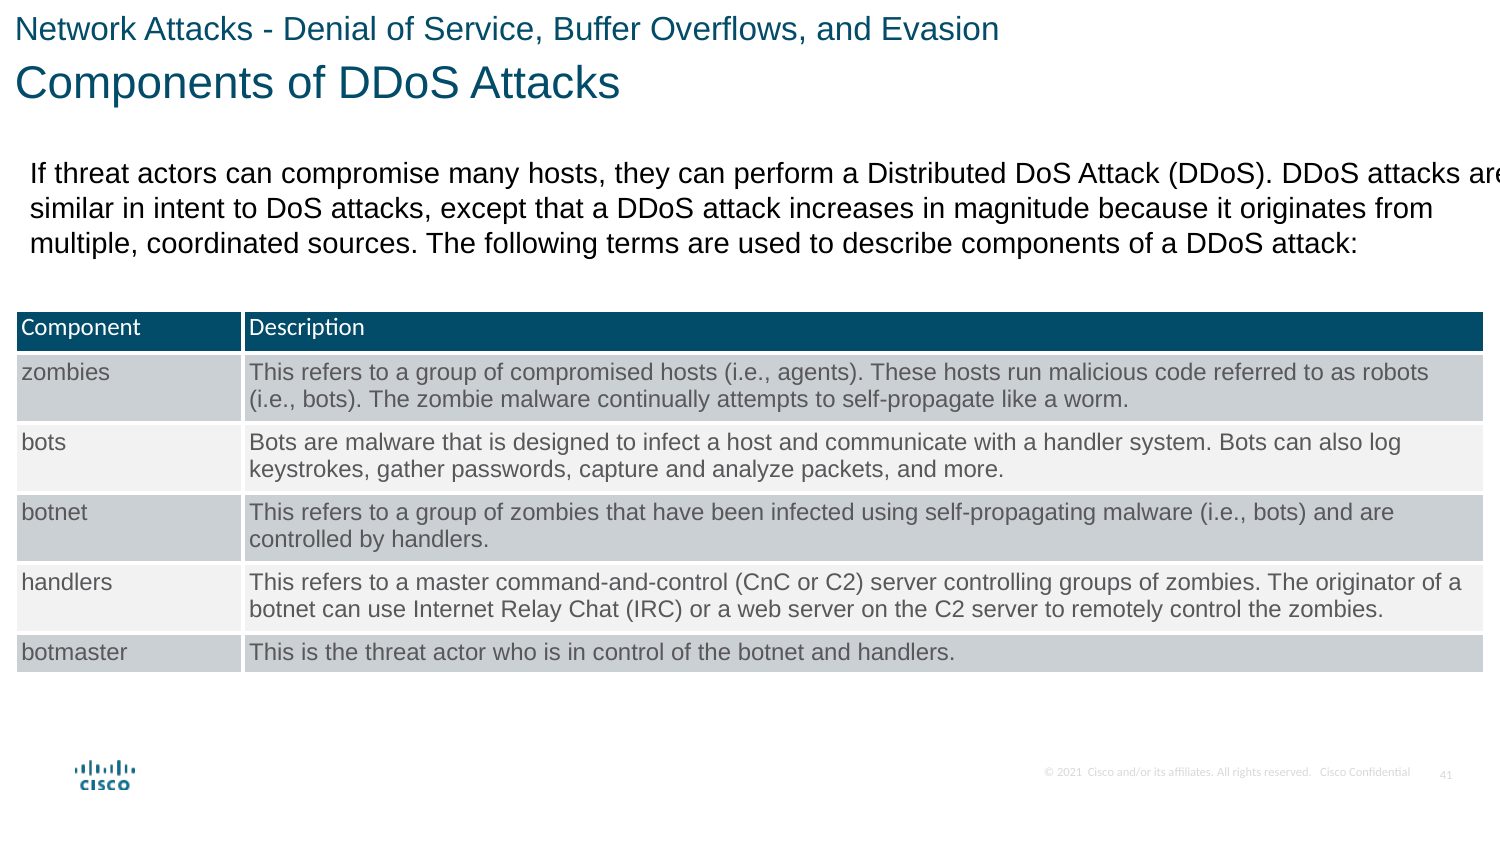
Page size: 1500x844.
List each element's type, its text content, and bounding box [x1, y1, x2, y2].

table_cell botmaster [17, 635, 241, 672]
list Components of DDoS Attacks [0, 45, 1500, 124]
table_header Component [17, 312, 241, 351]
table_cell This is the threat actor who is in control of the botnet and handlers. [245, 635, 1483, 672]
text_box If threat actors can compromise many hosts, they can perform a Distributed DoS Attack (DDoS). DDoS attacks are similar in intent to DoS attacks, except that a DDoS attack increases in magnitude because it originates from multiple, coordinated sources. The following terms are used to describe components of a DDoS attack: [15, 146, 1500, 267]
table_header Description [245, 312, 1483, 351]
table_cell zombies [17, 355, 241, 421]
slide_number 41 [1425, 759, 1500, 797]
table_cell Bots are malware that is designed to infect a host and communicate with a handler system. Bots can also log keystrokes, gather passwords, capture and analyze packets, and more. [245, 425, 1483, 491]
table_cell botnet [17, 495, 241, 561]
table_cell This refers to a master command-and-control (CnC or C2) server controlling groups of zombies. The originator of a botnet can use Internet Relay Chat (IRC) or a web server on the C2 server to remotely control the zombies. [245, 565, 1483, 631]
table_cell This refers to a group of zombies that have been infected using self-propagating malware (i.e., bots) and are controlled by handlers. [245, 495, 1483, 561]
table_cell This refers to a group of compromised hosts (i.e., agents). These hosts run malicious code referred to as robots (i.e., bots). The zombie malware continually attempts to self-propagate like a worm. [245, 355, 1483, 421]
table_cell bots [17, 425, 241, 491]
picture [75, 759, 135, 790]
table_cell handlers [17, 565, 241, 631]
list Network Attacks - Denial of Service, Buffer Overflows, and Evasion [0, 0, 1500, 45]
